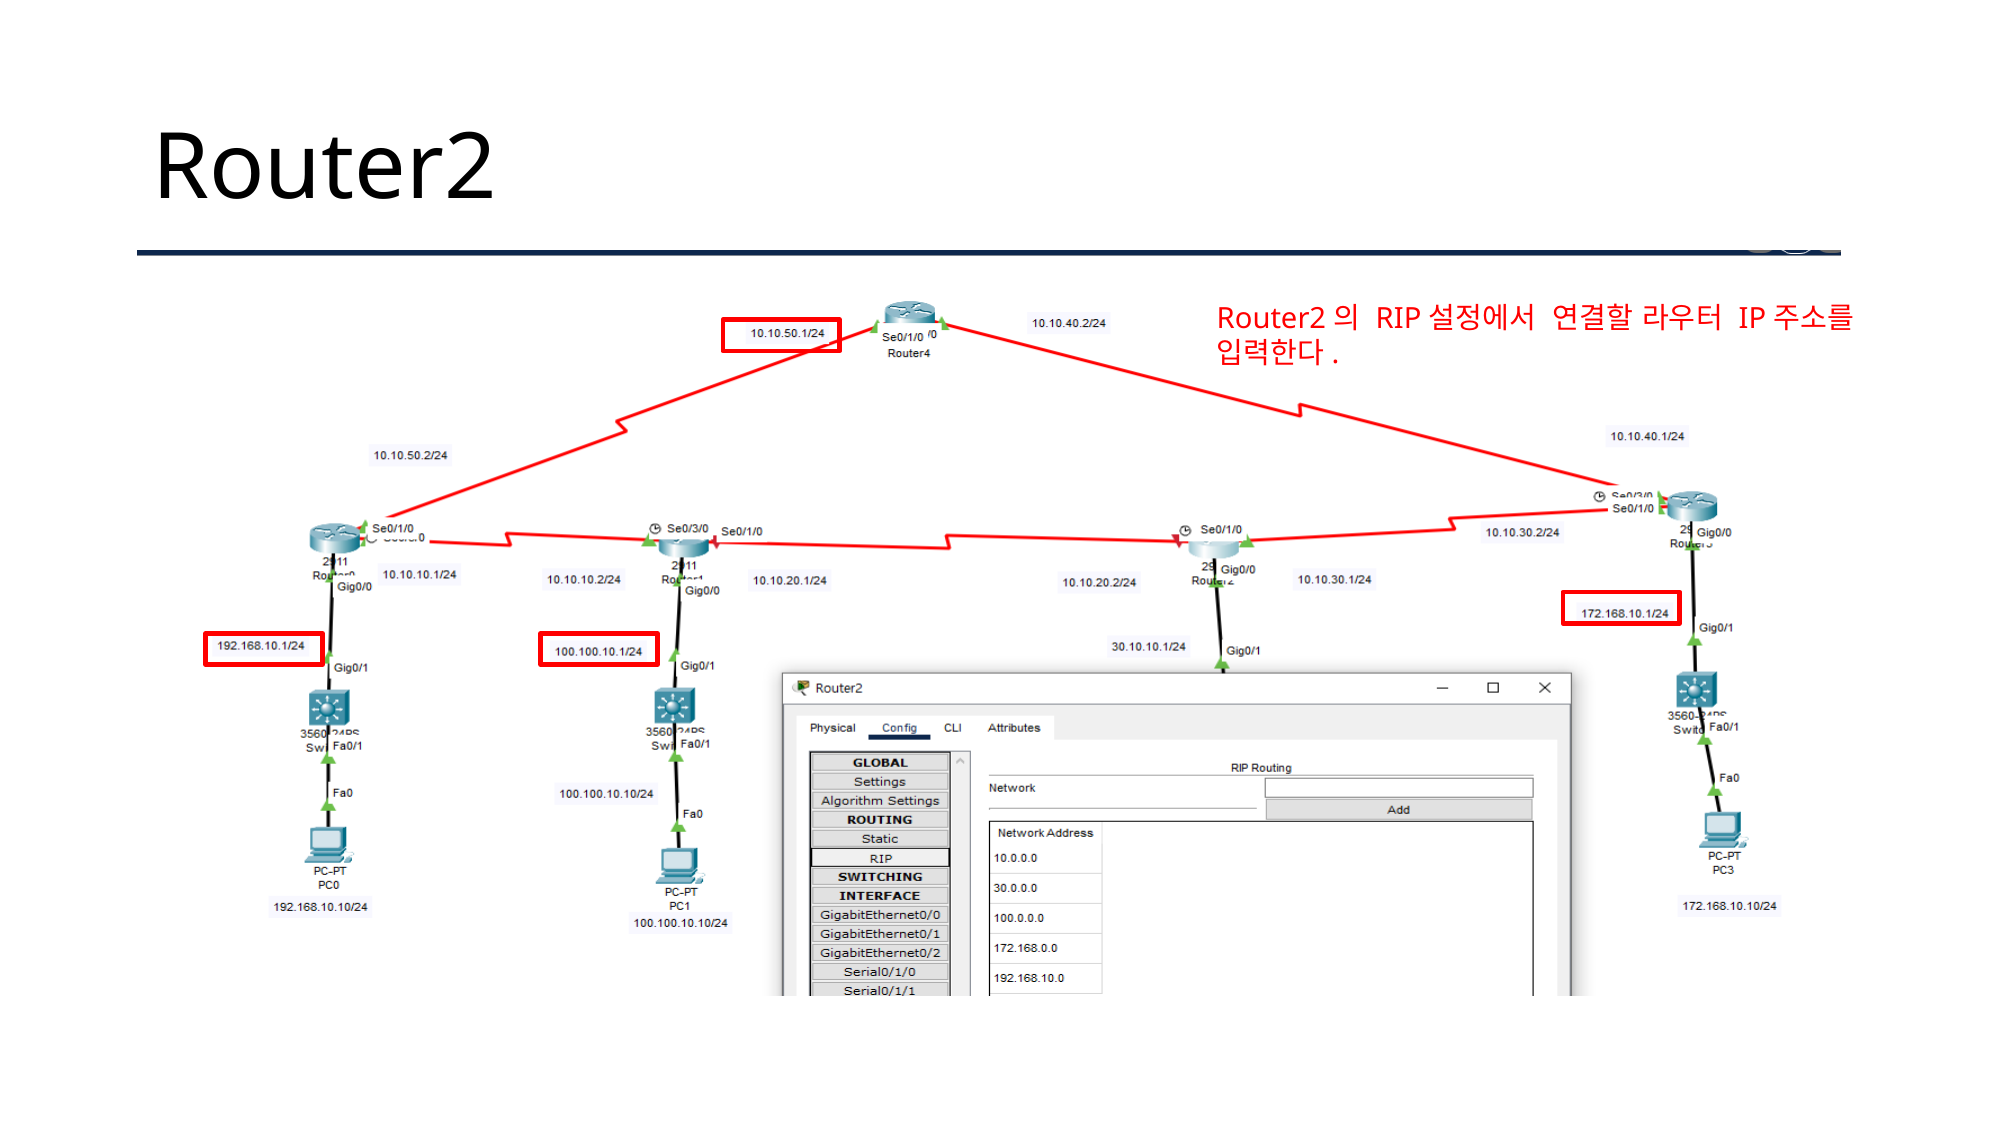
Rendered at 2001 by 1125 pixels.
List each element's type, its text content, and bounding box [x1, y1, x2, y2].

title Router2 [137, 59, 1863, 278]
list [137, 250, 1841, 996]
text_box Router2의 RIP설정에서 연결할 라우터 IP주소를 입력한다. [1841, 292, 1925, 378]
